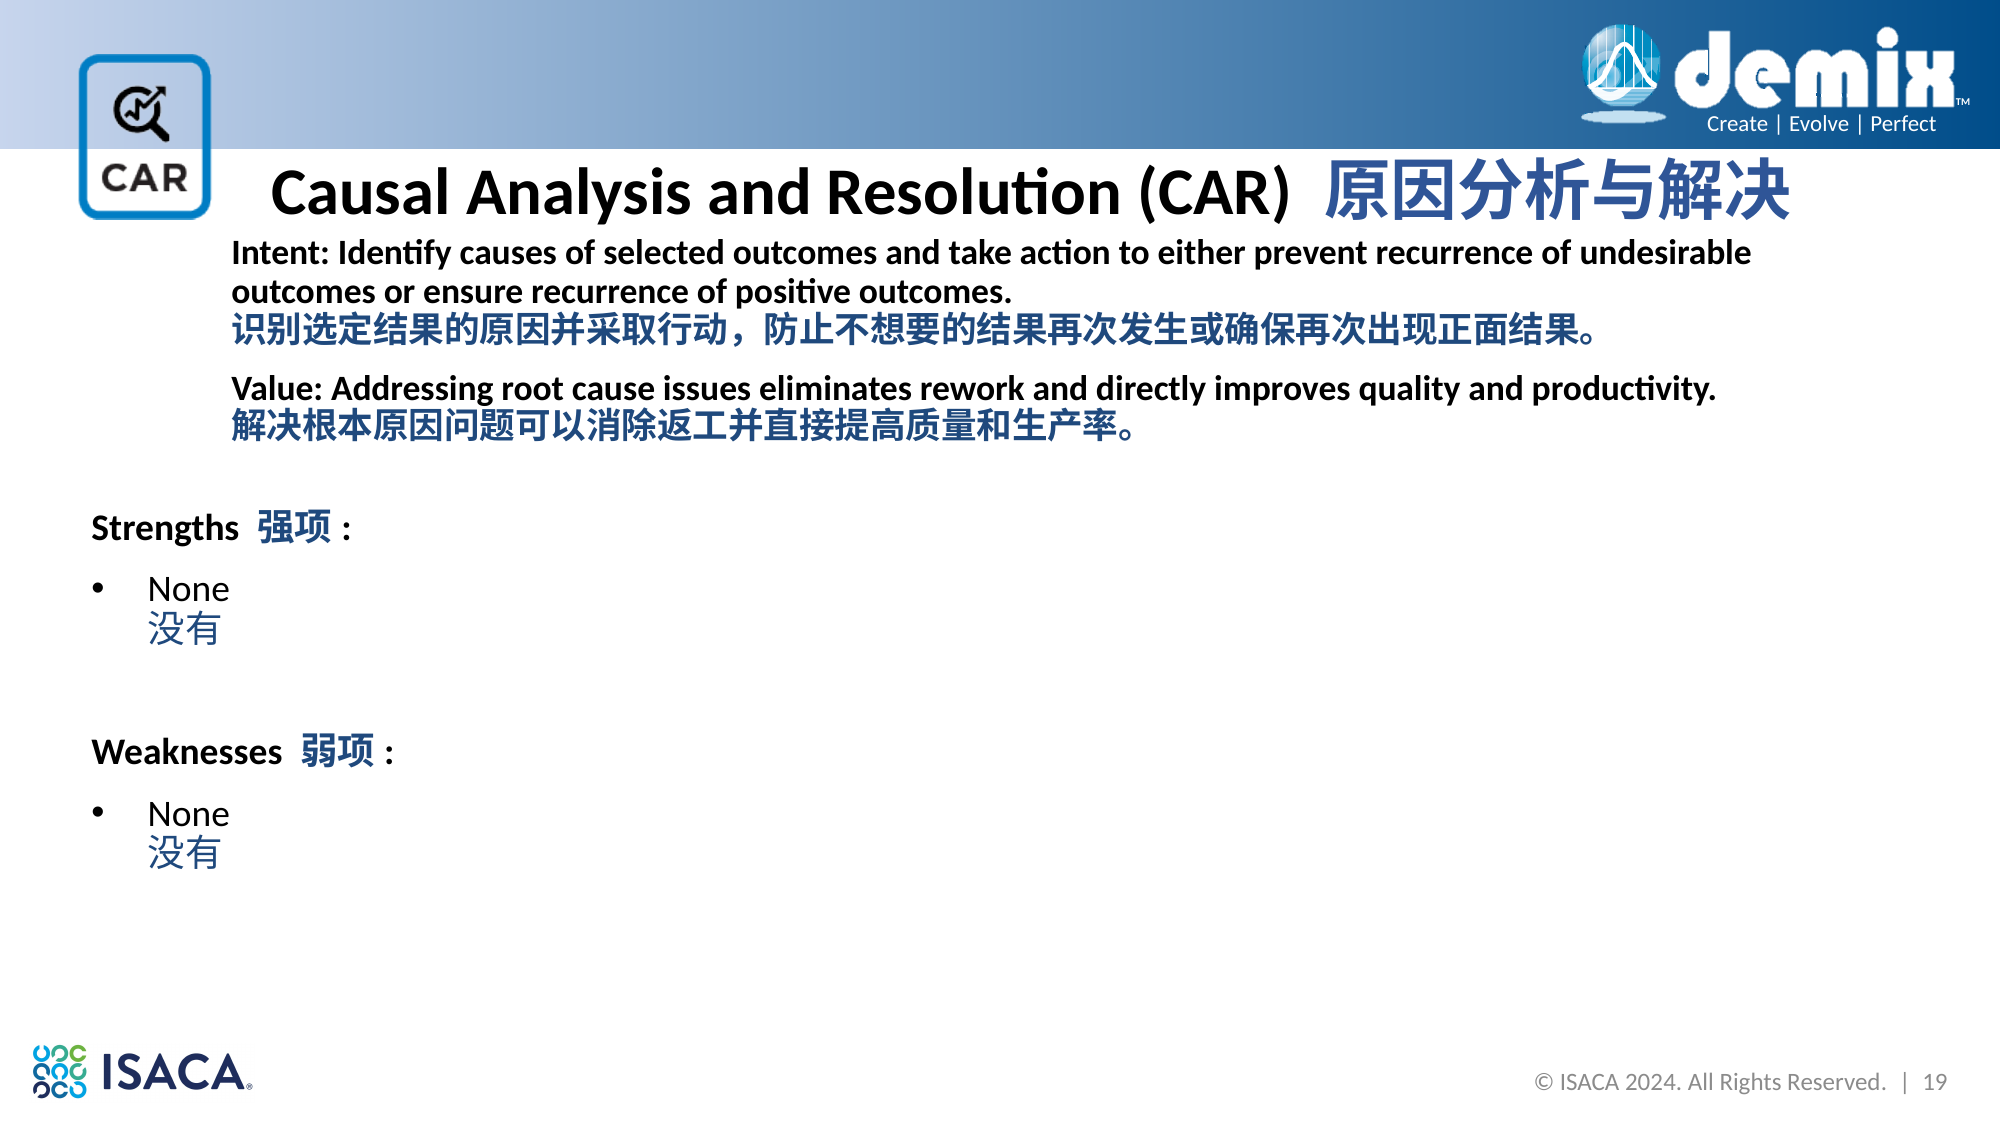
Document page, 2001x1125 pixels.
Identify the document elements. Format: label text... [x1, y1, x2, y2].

picture [29, 1043, 255, 1103]
picture [1549, 3, 2000, 153]
list Strengths 强项: None 没有 Weaknesses 弱项: None 没有 [76, 500, 1925, 1009]
list Intent: Identify causes of selected outcomes and take action to either prevent recurrence of undesirable outcomes or ensure recurrence of positive outcomes. 识别选定结果的原因并采取行动，防止不想要的结果再次发生或确保再次出现正面结果。 Value: Addressing root cause issues eliminates rework and directly improves quality and productivity. 解决根本原因问题可以消除返工并直接提高质量和生产率。 [76, 222, 1925, 481]
title Causal Analysis and Resolution (CAR) 原因分析与解决 [255, 148, 1900, 222]
picture [77, 54, 214, 221]
